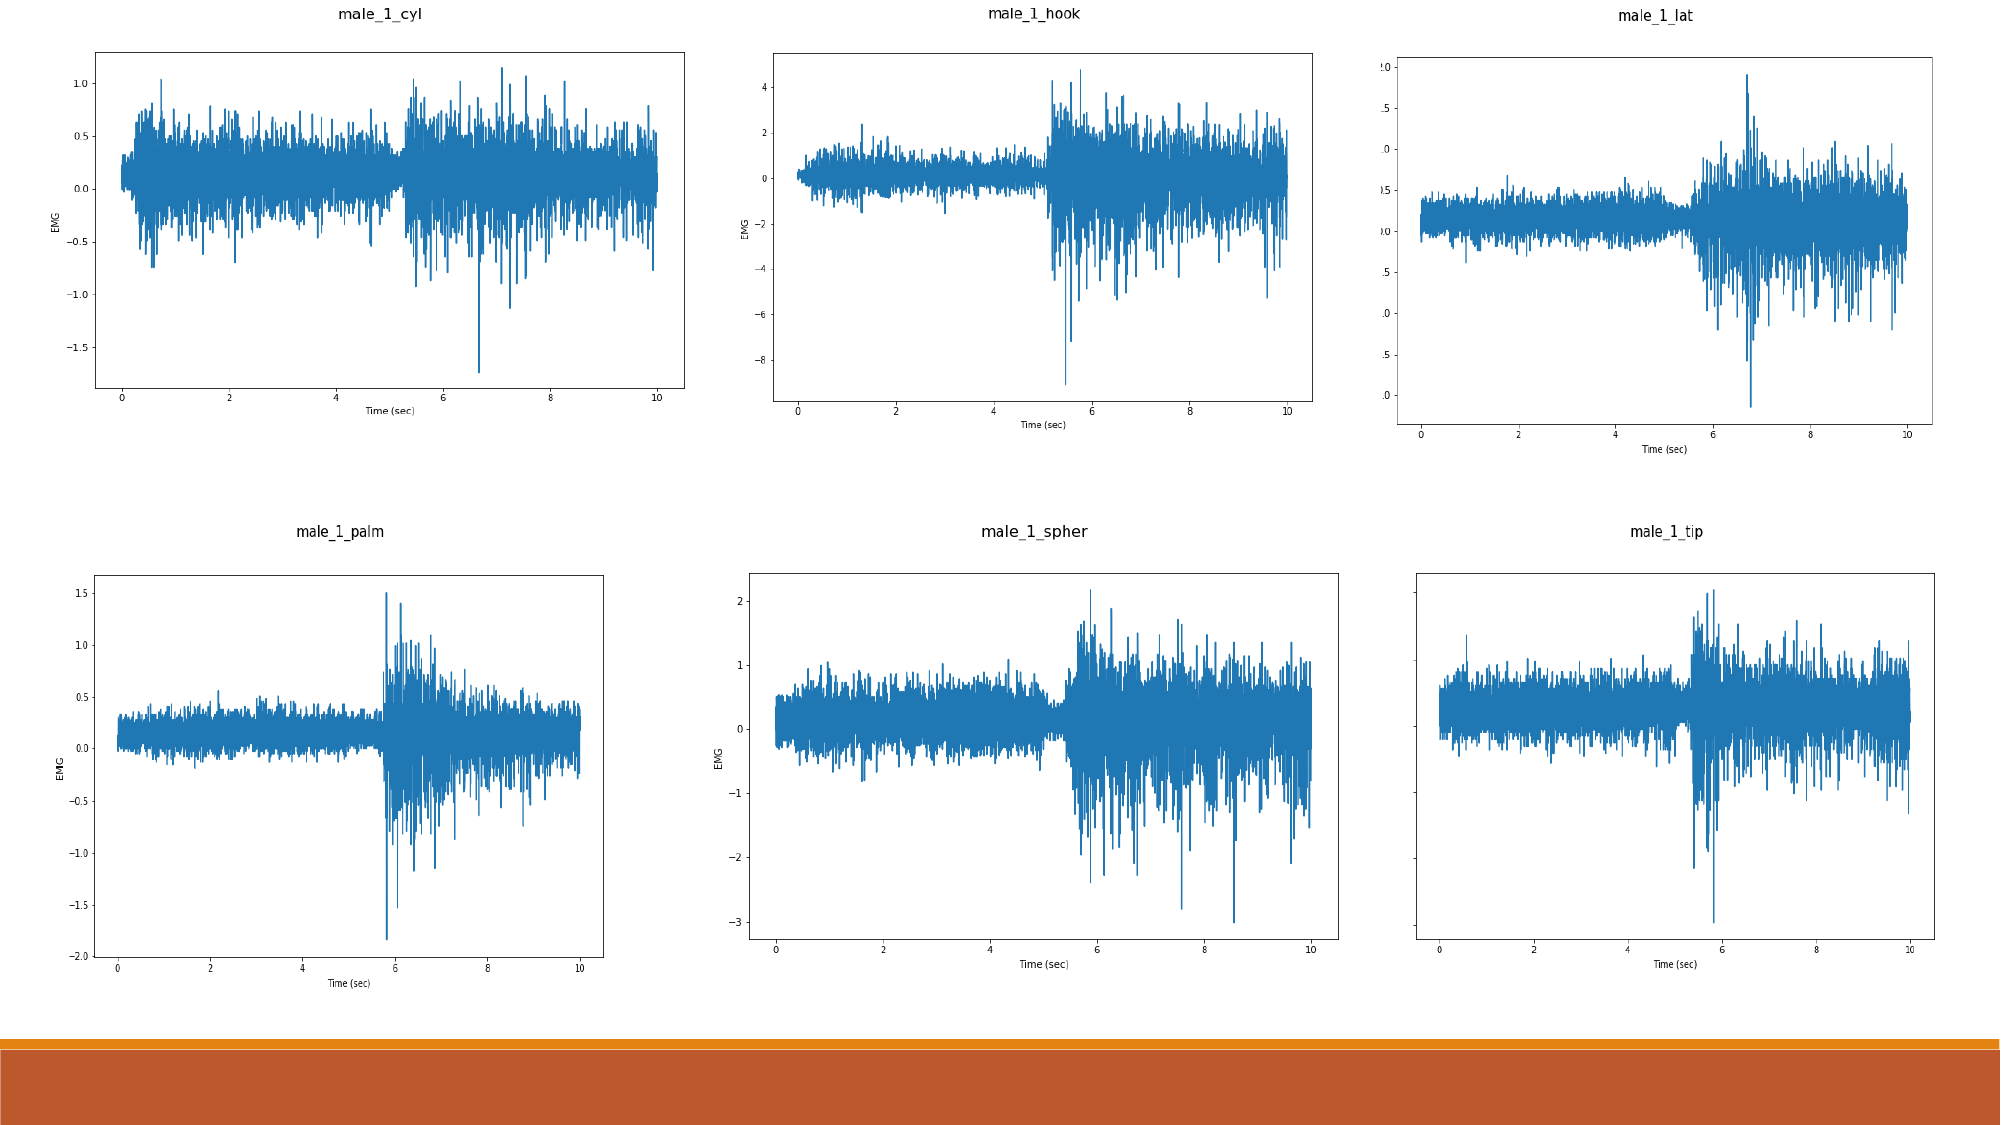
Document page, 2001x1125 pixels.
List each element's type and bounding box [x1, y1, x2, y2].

picture [0, 0, 2000, 484]
picture [12, 514, 2000, 1021]
